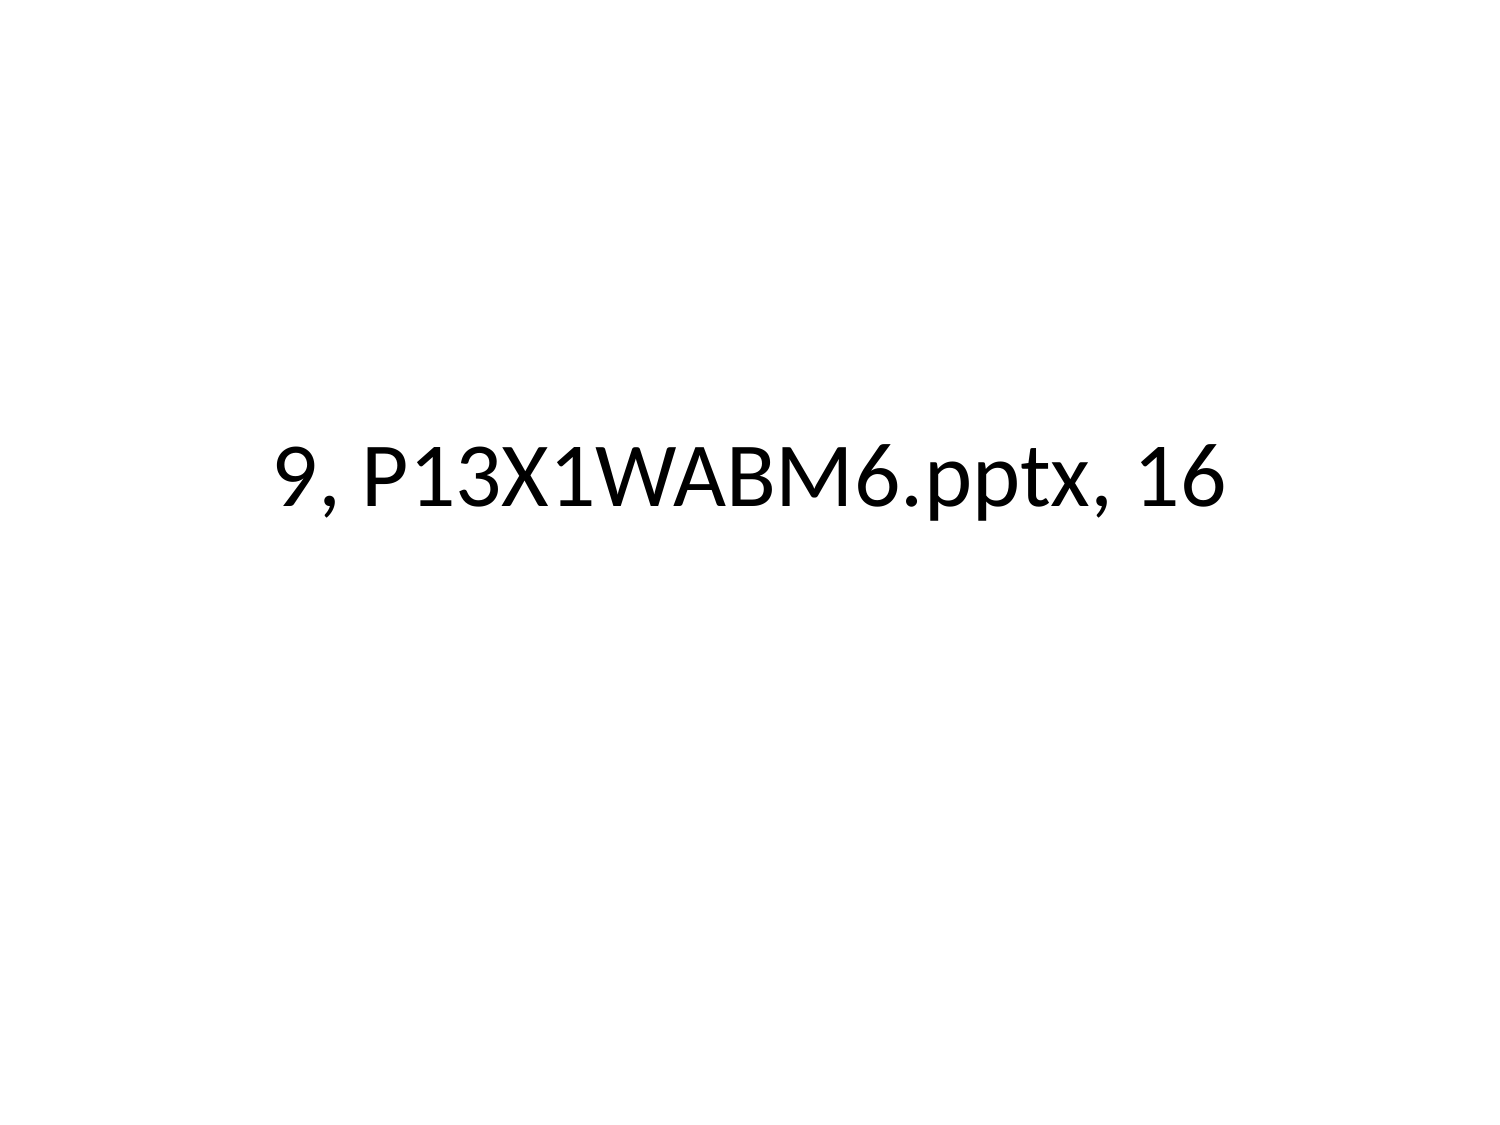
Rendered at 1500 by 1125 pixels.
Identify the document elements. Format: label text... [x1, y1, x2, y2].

title 9, P13X1WABM6.pptx, 16 [112, 349, 1388, 591]
